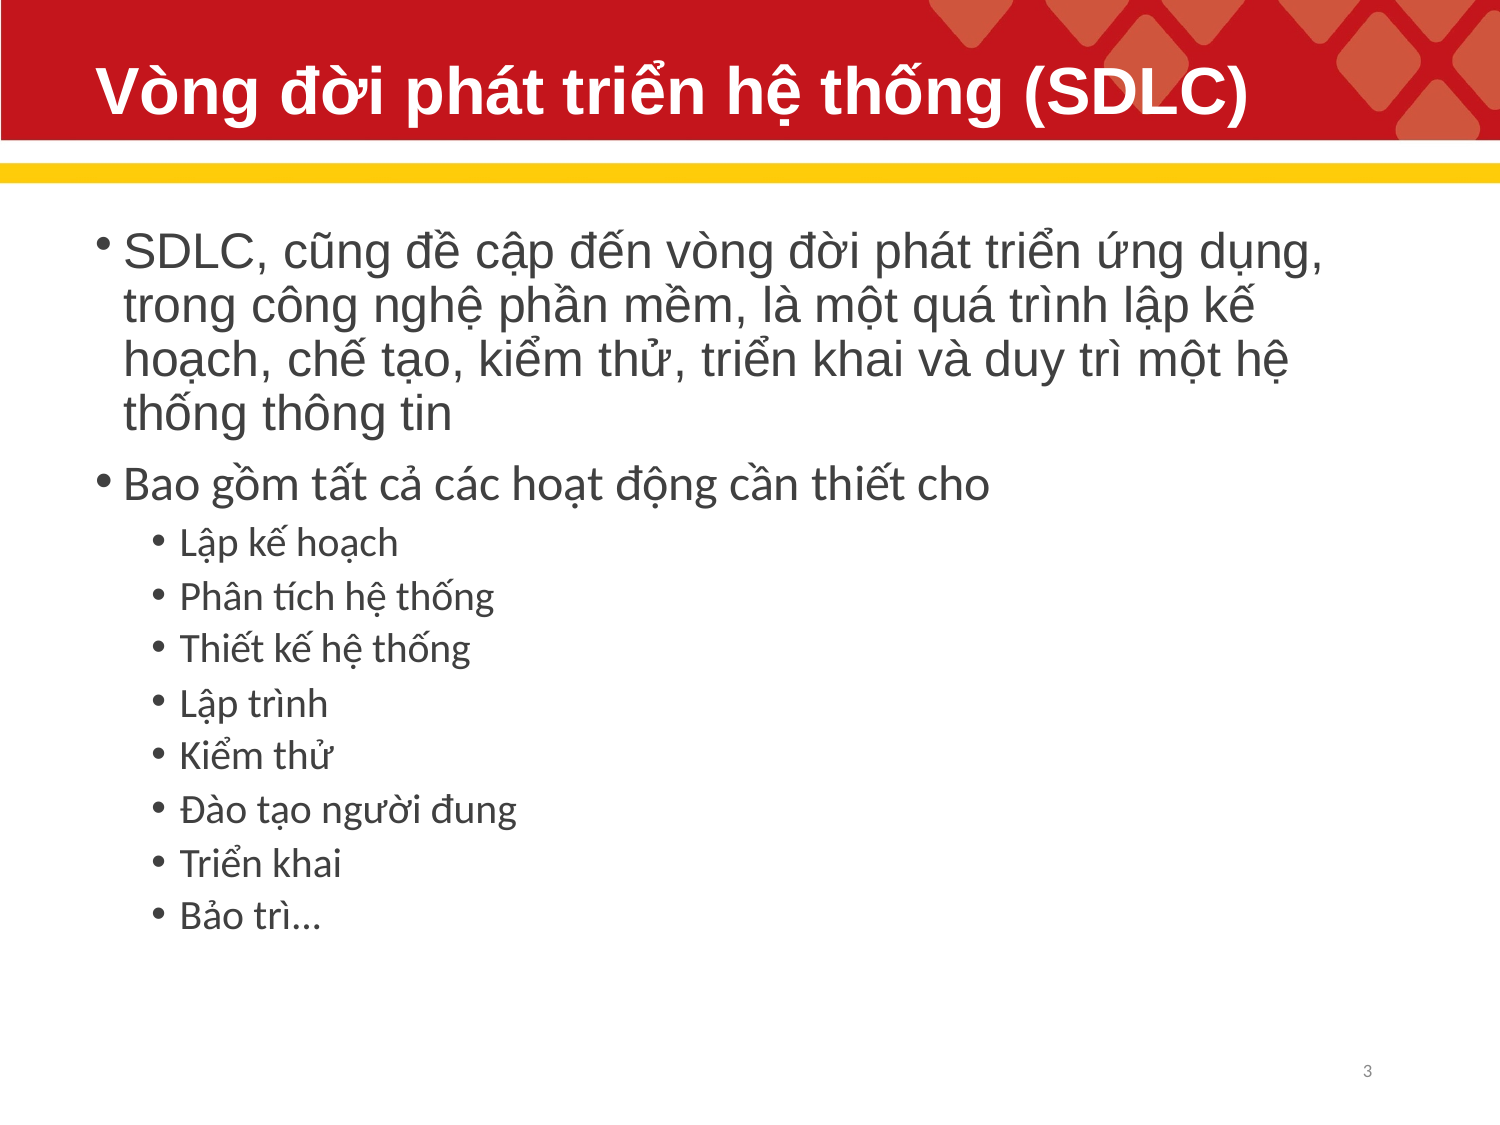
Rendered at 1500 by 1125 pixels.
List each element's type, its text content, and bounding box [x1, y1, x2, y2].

text_box SDLC, cũng đề cập đến vòng đời phát triển ứng dụng, trong công nghệ phần mềm, là một quá trình lập kế hoạch, chế tạo, kiểm thử, triển khai và duy trì một hệ thống thông tin Bao gồm tất cả các hoạt động cần thiết cho Lập kế hoạch Phân tích hệ thống Thiết kế hệ thống Lập trình Kiểm thử Đào tạo người đung Triển khai Bảo trì... [93, 217, 1355, 939]
slide_number 3 [1356, 1058, 1389, 1125]
picture [0, 0, 1500, 185]
title Vòng đời phát triển hệ thống (SDLC) [93, 45, 1345, 217]
